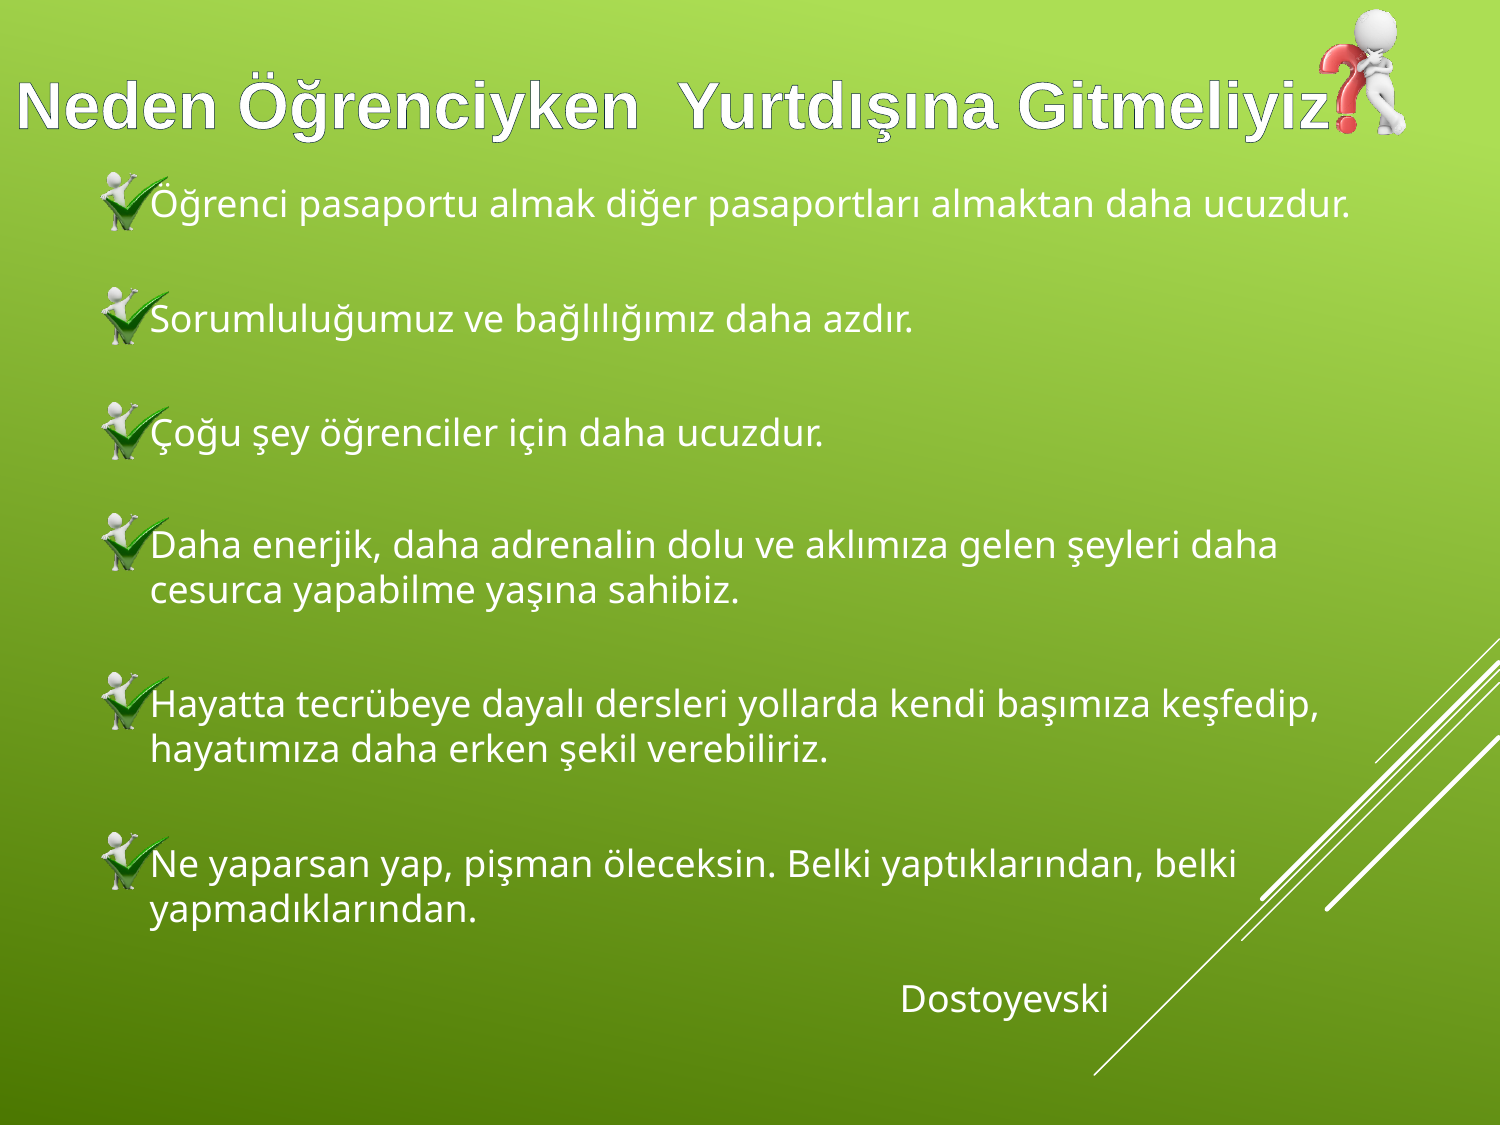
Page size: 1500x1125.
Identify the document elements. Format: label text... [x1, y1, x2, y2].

picture [100, 401, 169, 460]
picture [1245, 6, 1479, 138]
picture [100, 832, 169, 890]
text_box Öğrenci pasaportu almak diğer pasaportları almaktan daha ucuzdur. [134, 172, 1436, 233]
text_box Ne yaparsan yap, pişman öleceksin. Belki yaptıklarından, belki yapmadıklarından. Dostoyevski [134, 832, 1436, 1028]
picture [100, 287, 169, 345]
text_box Sorumluluğumuz ve bağlılığımız daha azdır. [134, 287, 1033, 348]
text_box Daha enerjik, daha adrenalin dolu ve aklımıza gelen şeyleri daha cesurca yapabilme yaşına sahibiz. [134, 513, 1436, 618]
text_box Çoğu şey öğrenciler için daha ucuzdur. [134, 402, 1033, 462]
picture [100, 172, 169, 231]
text_box Neden Öğrenciyken Yurtdışına Gitmeliyiz [0, 54, 1353, 150]
text_box Hayatta tecrübeye dayalı dersleri yollarda kendi başımıza keşfedip, hayatımıza daha erken şekil verebiliriz. [134, 672, 1436, 778]
picture [100, 672, 169, 731]
picture [100, 512, 169, 571]
